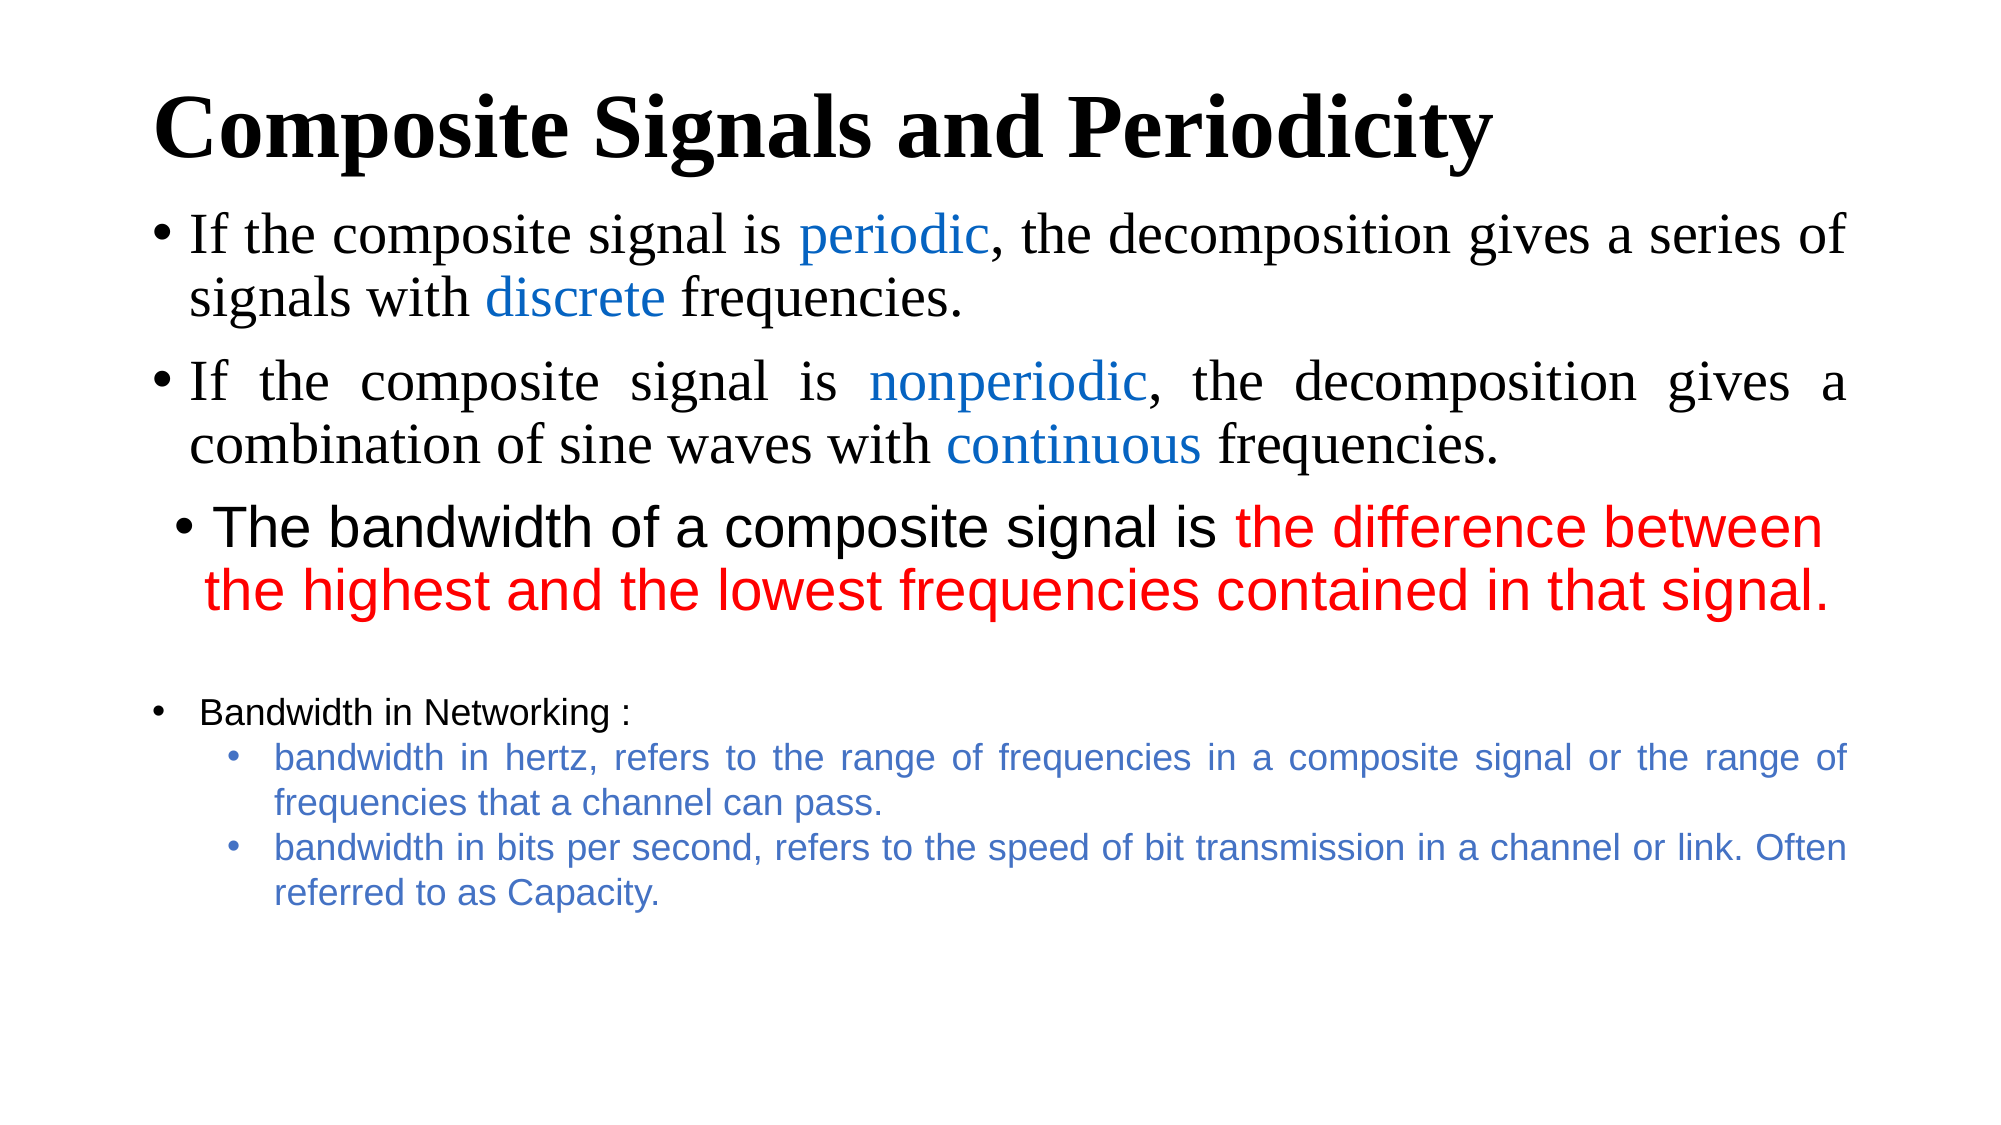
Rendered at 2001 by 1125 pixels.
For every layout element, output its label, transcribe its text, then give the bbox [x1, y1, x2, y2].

text_box Bandwidth in Networking : bandwidth in hertz, refers to the range of frequencies in a composite signal or the range of frequencies that a channel can pass. bandwidth in bits per second, refers to the speed of bit transmission in a channel or link. Often referred to as Capacity. [137, 680, 1863, 920]
title Composite Signals and Periodicity [137, 59, 1863, 195]
list If the composite signal is periodic, the decomposition gives a series of signals with discrete frequencies. If the composite signal is nonperiodic, the decomposition gives a combination of sine waves with continuous frequencies. The bandwidth of a composite signal is the difference between the highest and the lowest frequencies contained in that signal. [137, 195, 1863, 648]
